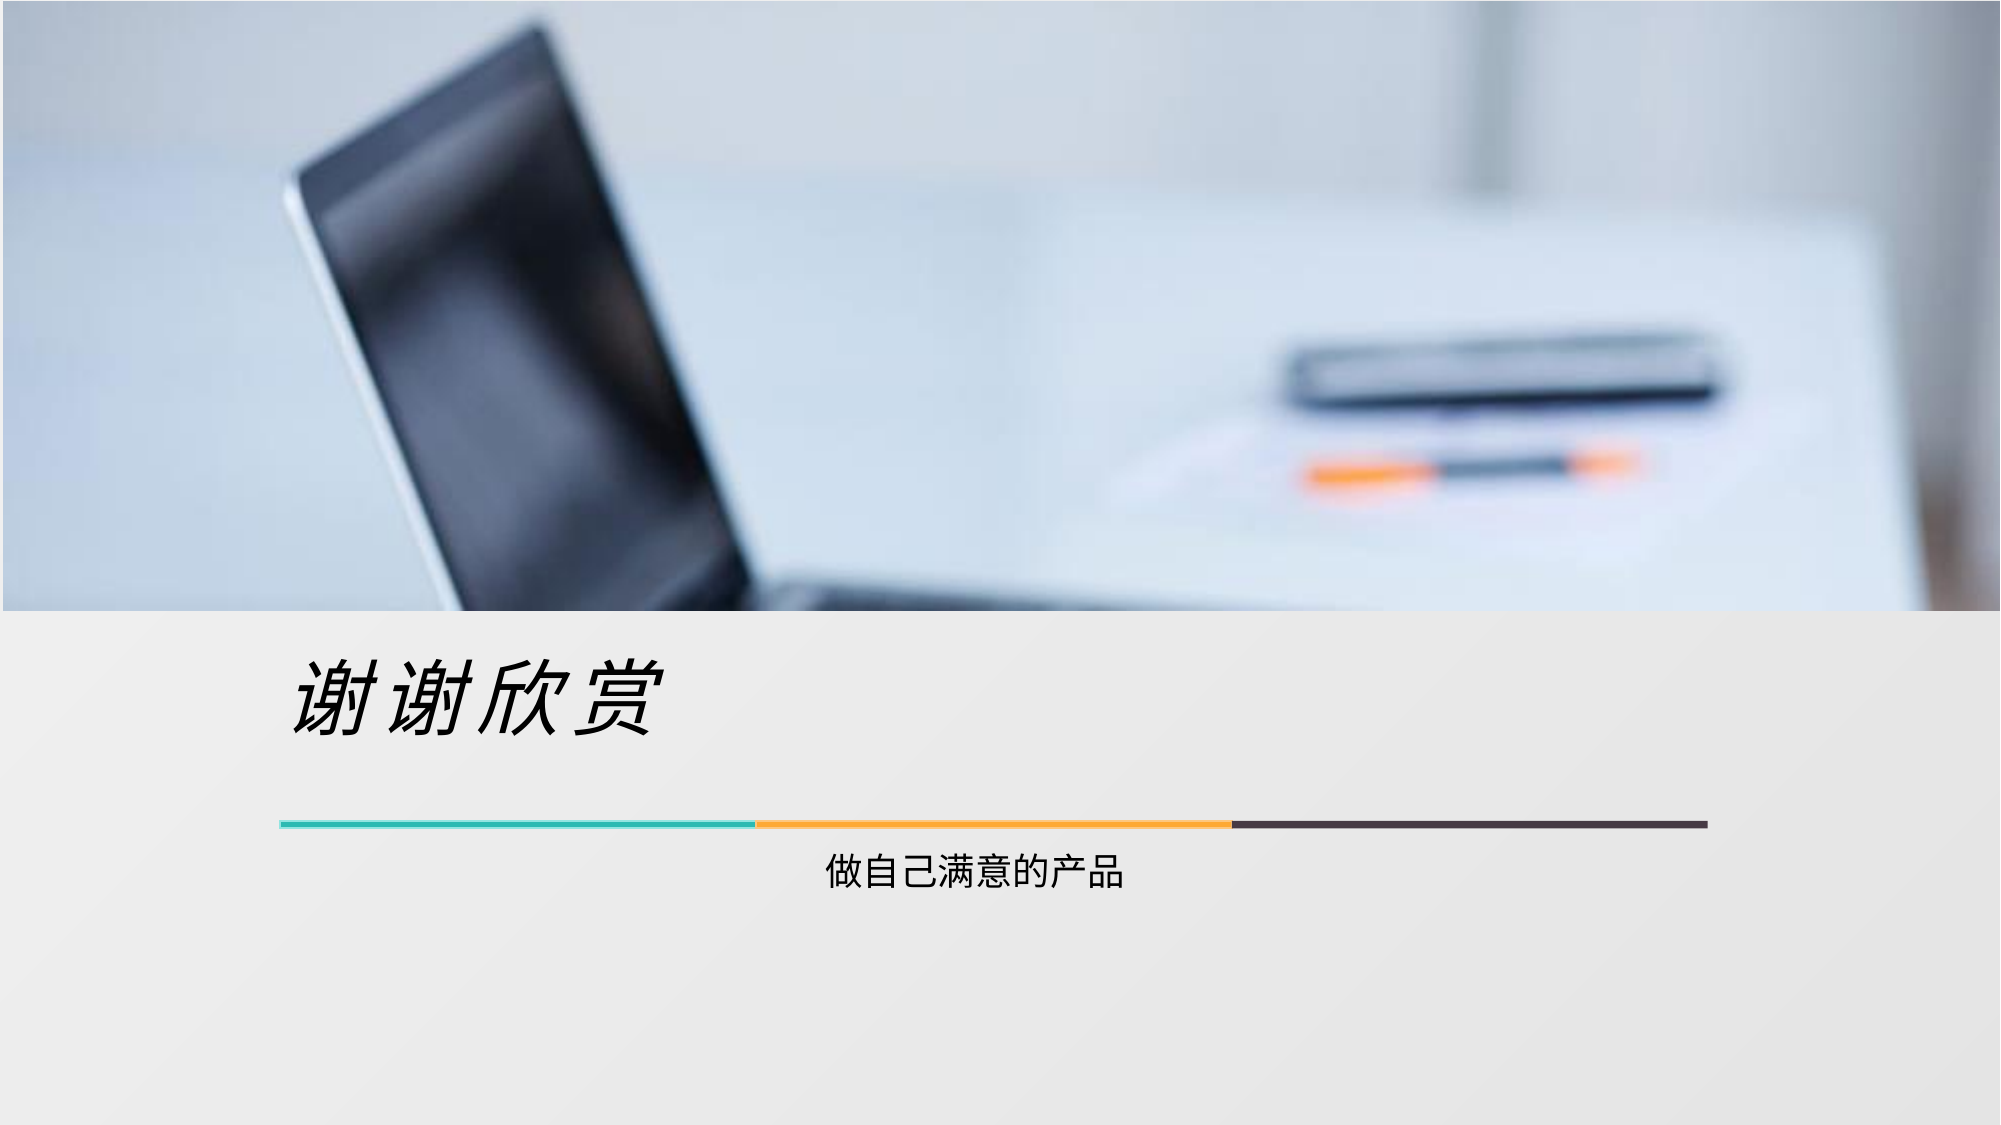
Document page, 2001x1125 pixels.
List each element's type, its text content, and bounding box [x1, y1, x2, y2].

picture [0, 1, 2000, 612]
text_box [280, 820, 1708, 829]
text_box 谢谢欣赏 [269, 638, 670, 754]
text_box 做自己满意的产品 [261, 840, 1689, 901]
